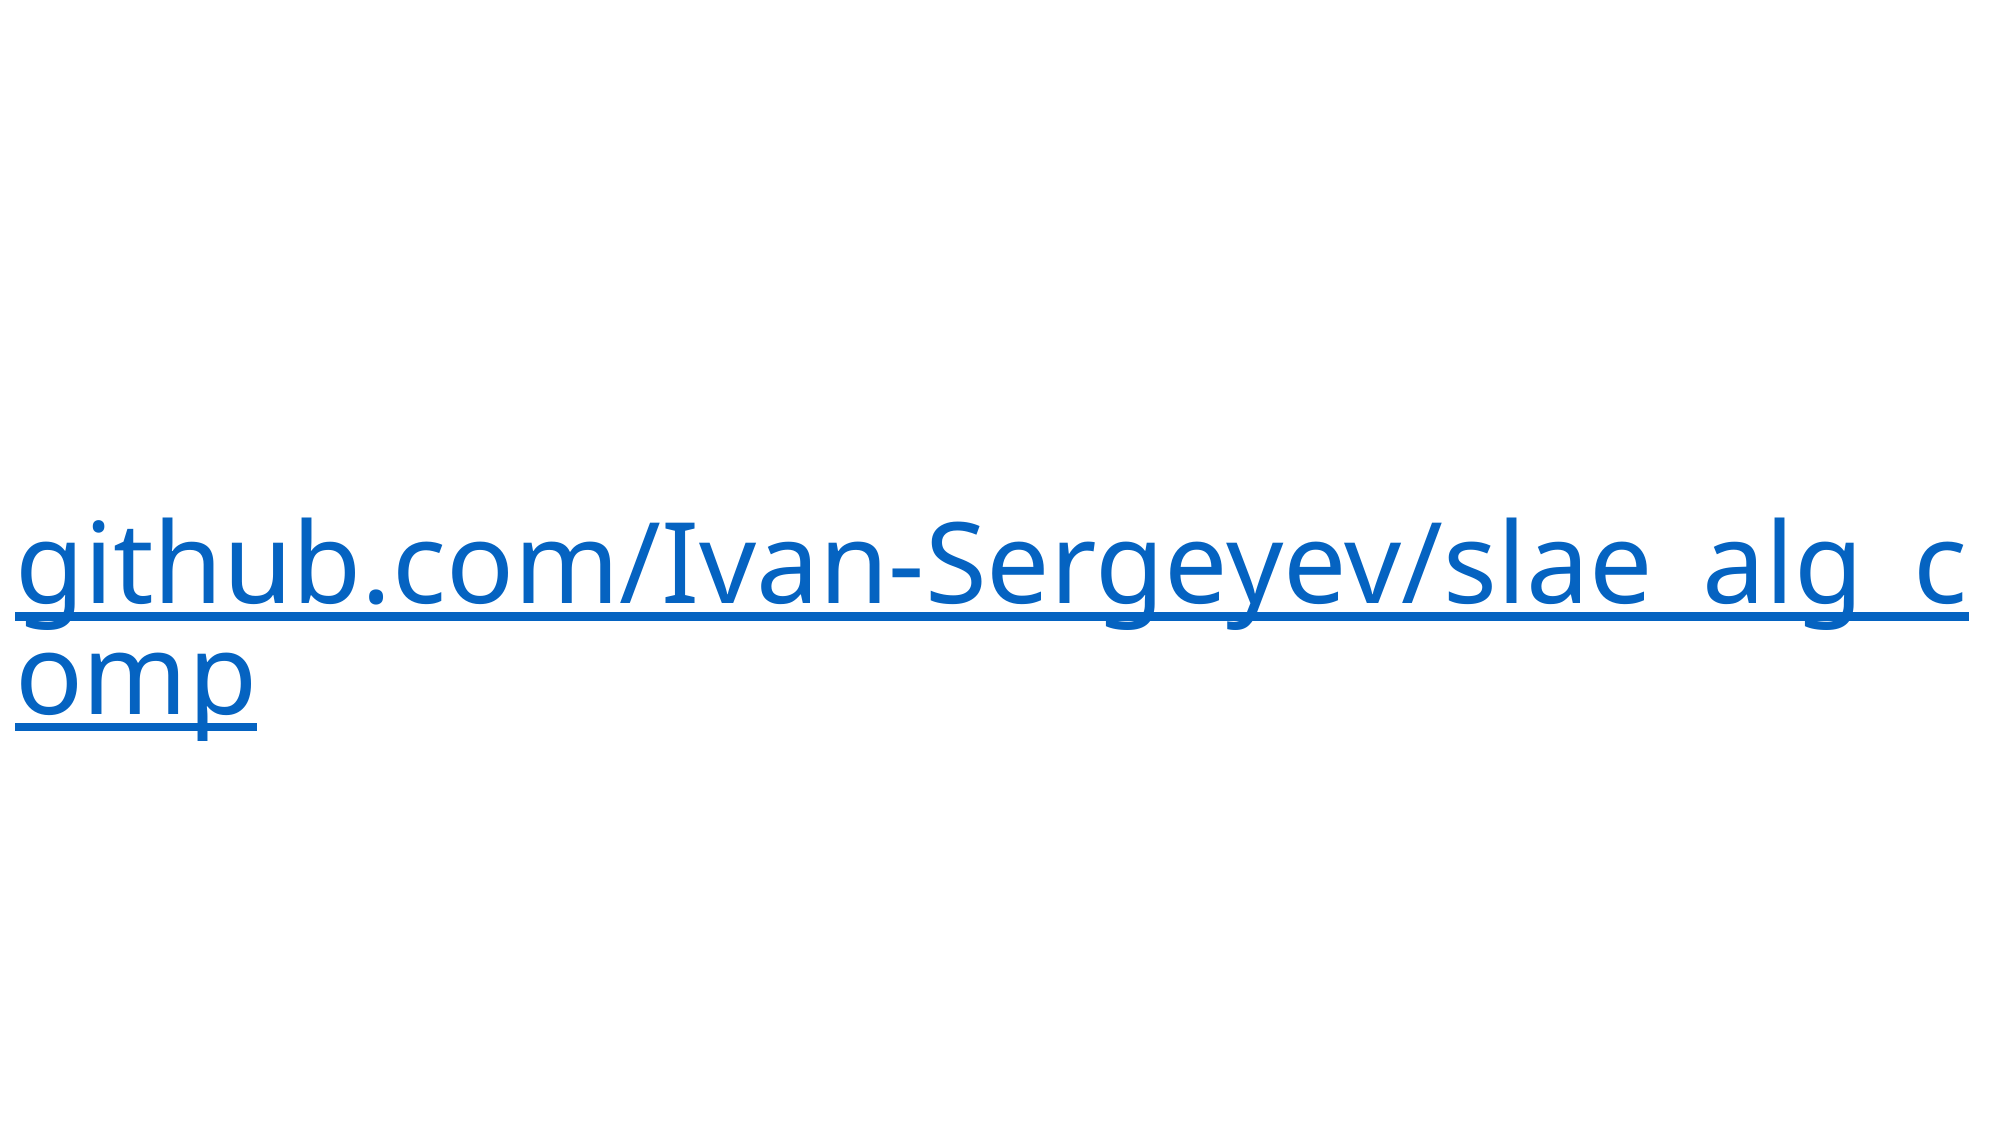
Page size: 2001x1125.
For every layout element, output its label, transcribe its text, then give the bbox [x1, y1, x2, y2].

text_box github.com/Ivan-Sergeyev/slae_alg_comp [0, 366, 2000, 759]
